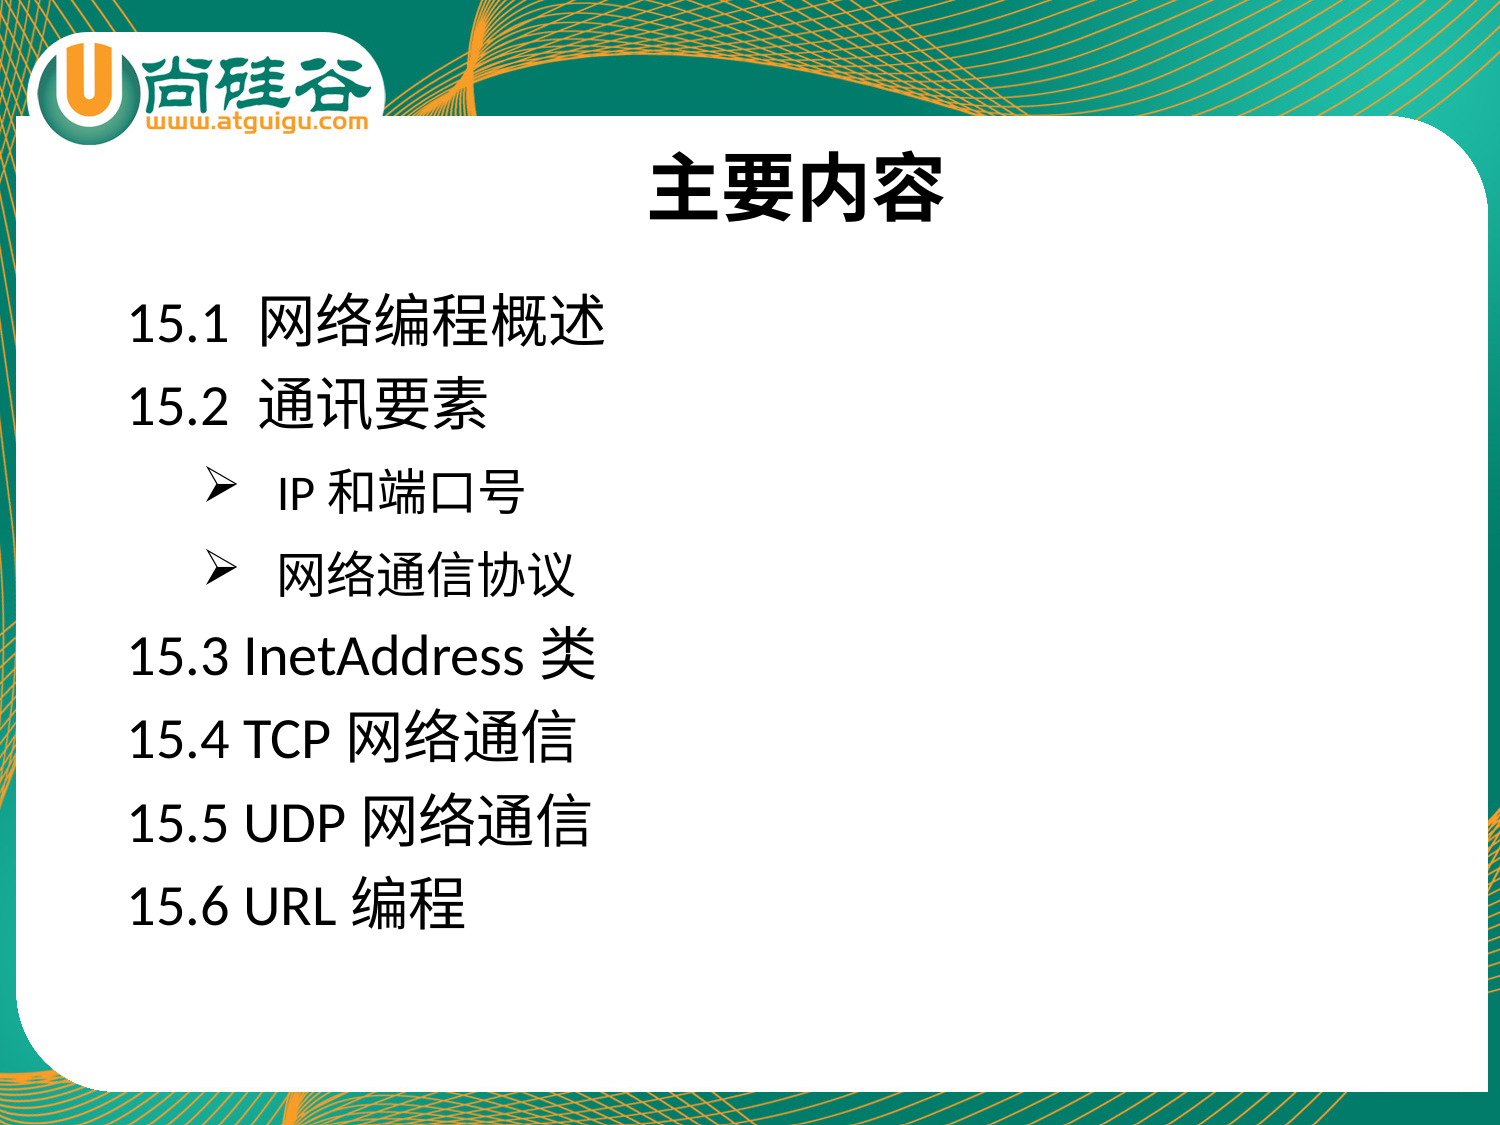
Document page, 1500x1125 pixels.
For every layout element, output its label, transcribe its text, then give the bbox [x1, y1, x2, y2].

picture [0, 0, 1500, 1125]
text_box 主要内容 [631, 132, 999, 238]
text_box 15.1 网络编程概述 15.2 通讯要素 IP和端口号 网络通信协议 15.3 InetAddress类 15.4 TCP网络通信 15.5 UDP网络通信 15.6 URL编程 [112, 263, 1412, 945]
